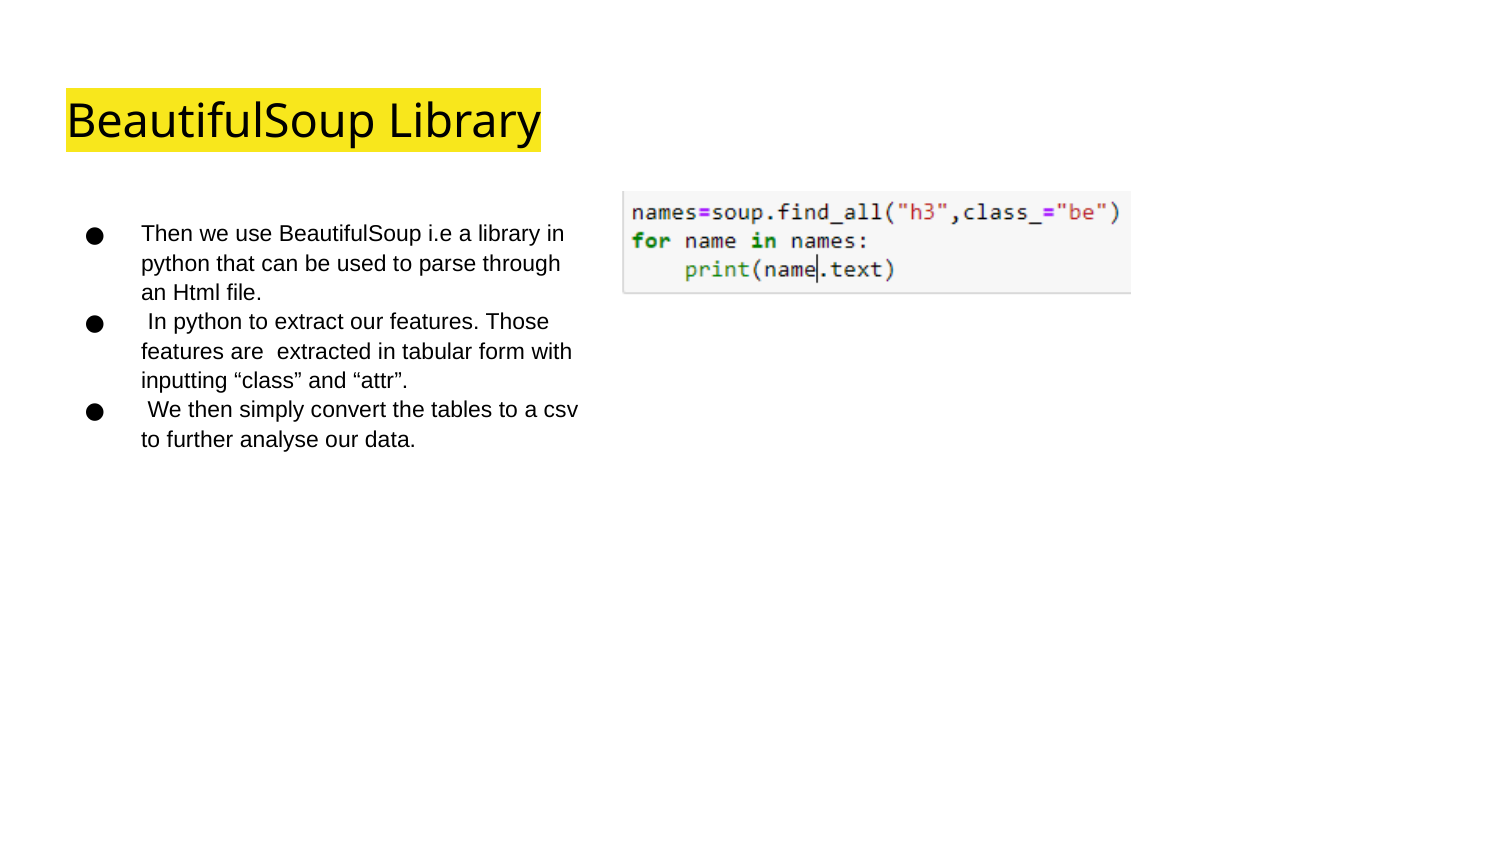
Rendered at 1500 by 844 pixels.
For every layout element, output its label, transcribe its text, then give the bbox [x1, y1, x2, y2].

title BeautifulSoup Library [51, 72, 1449, 167]
list Then we use BeautifulSoup i.e a library in python that can be used to parse through an Html file. In python to extract our features. Those features are extracted in tabular form with inputting “class” and “attr”. We then simply convert the tables to a csv to further analyse our data. [51, 202, 597, 750]
picture [621, 191, 1132, 299]
